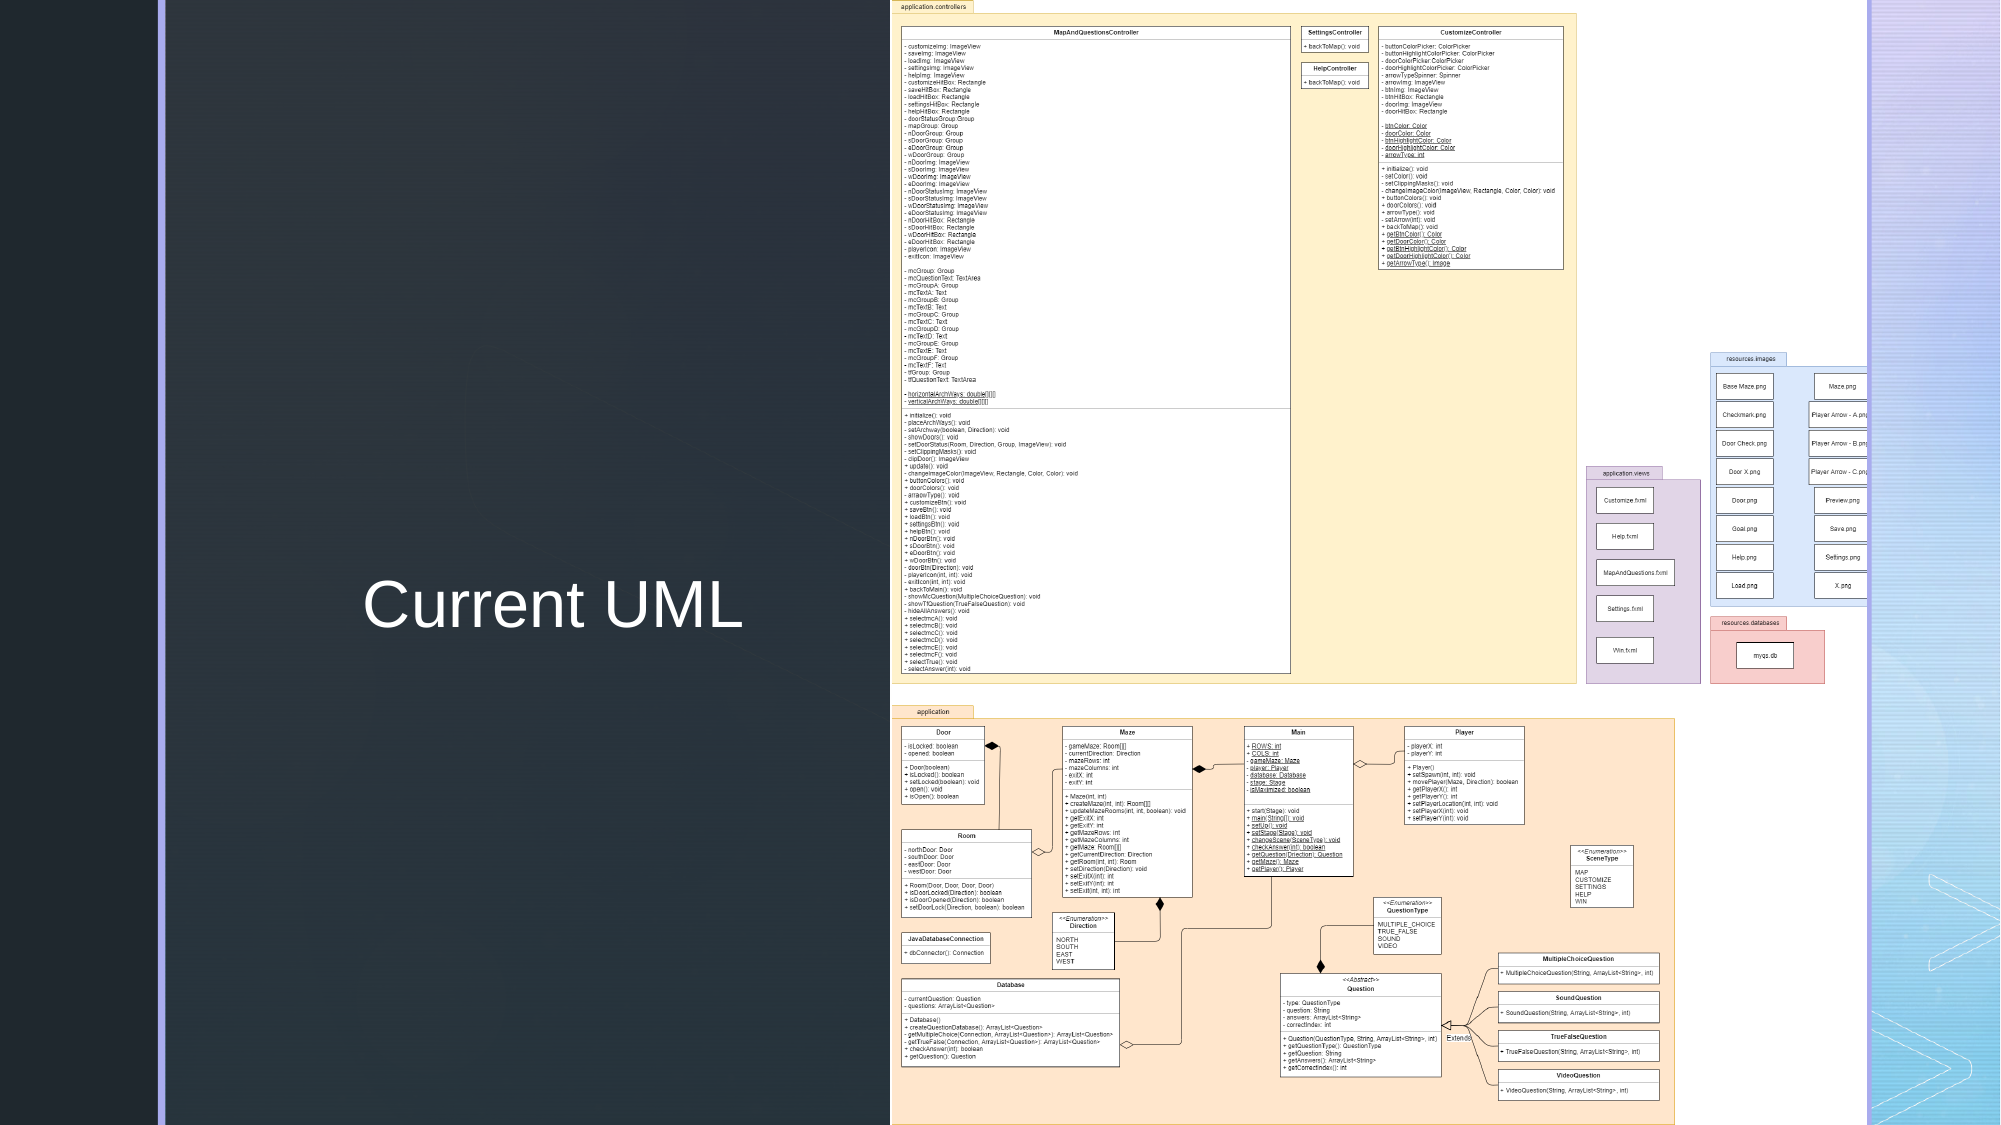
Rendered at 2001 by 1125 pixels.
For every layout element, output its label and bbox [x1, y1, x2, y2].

list [891, 0, 1868, 1125]
picture [0, 0, 891, 1125]
picture [1868, 0, 2001, 1125]
